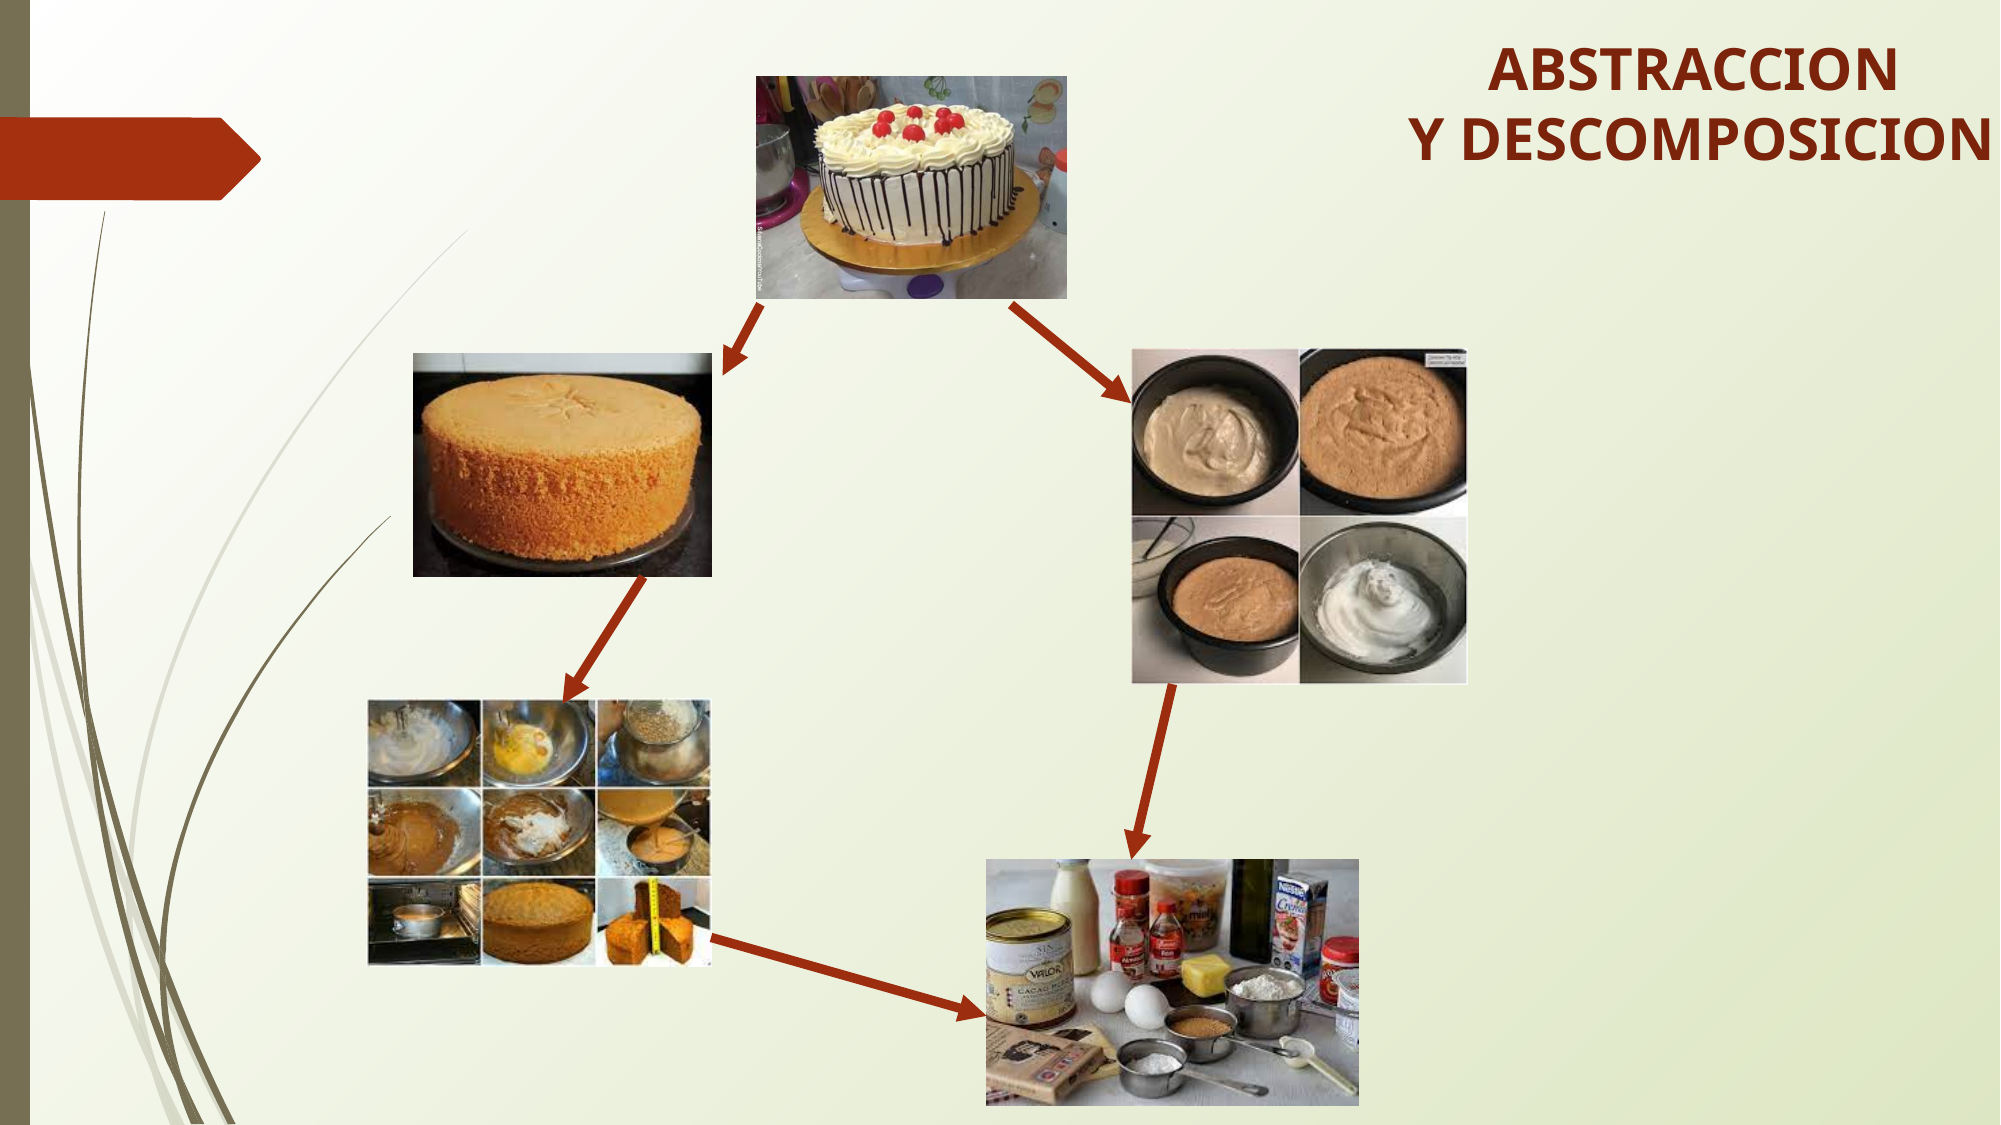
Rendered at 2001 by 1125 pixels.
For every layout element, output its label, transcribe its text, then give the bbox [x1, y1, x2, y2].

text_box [1010, 304, 1132, 404]
picture [413, 353, 712, 577]
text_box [1130, 683, 1173, 860]
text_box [722, 304, 761, 376]
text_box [710, 937, 987, 1017]
picture [986, 859, 1359, 1107]
picture [1130, 347, 1468, 685]
picture [756, 75, 1067, 300]
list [366, 698, 712, 967]
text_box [562, 576, 644, 705]
title ABSTRACCION Y DESCOMPOSICION [1358, 24, 2000, 298]
